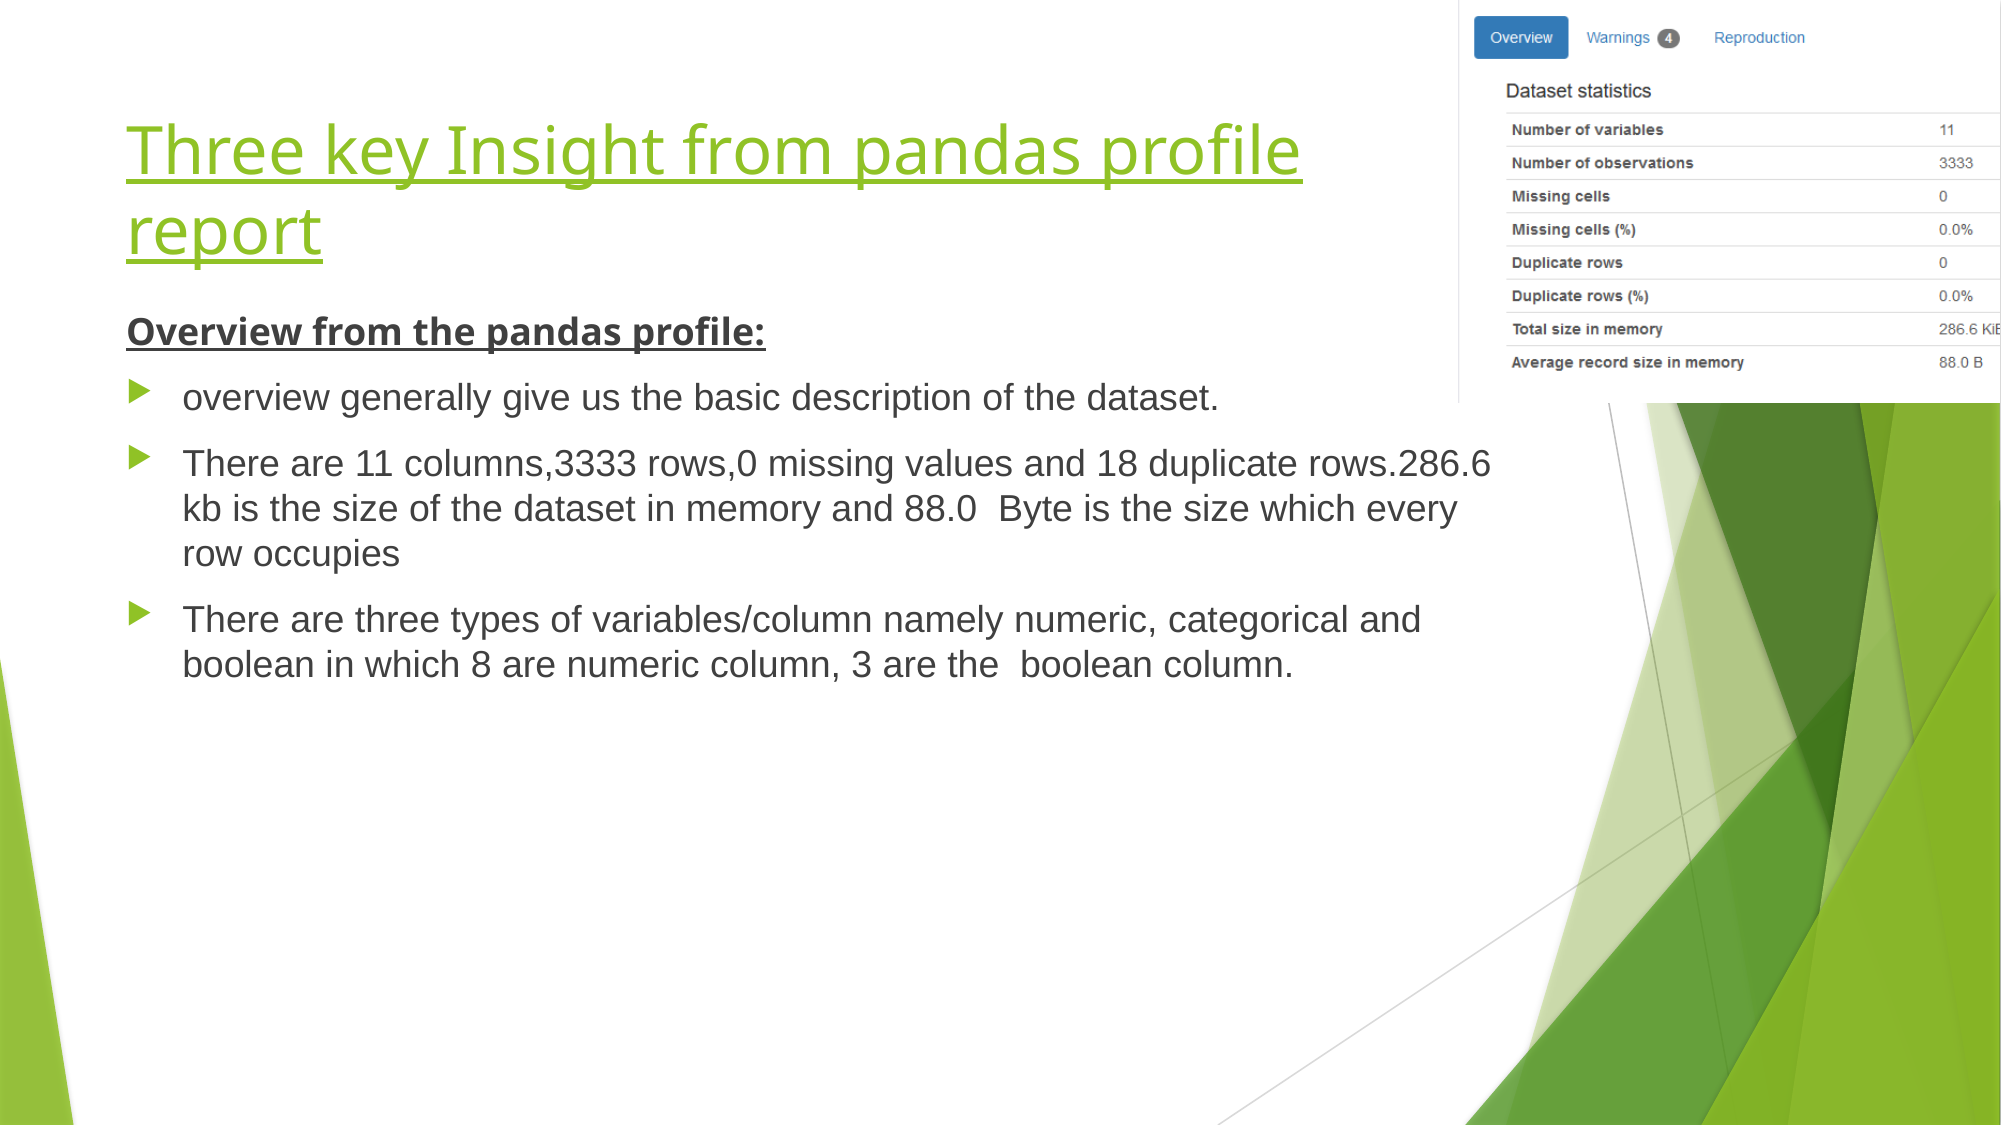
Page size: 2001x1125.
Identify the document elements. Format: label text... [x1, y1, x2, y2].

title Three key Insight from pandas profile report [111, 99, 1449, 299]
picture [1454, 0, 2000, 404]
list Overview from the pandas profile: overview generally give us the basic description of the dataset. There are 11 columns,3333 rows,0 missing values and 18 duplicate rows.286.6 kb is the size of the dataset in memory and 88.0 Byte is the size which every row occupies There are three types of variables/column namely numeric, categorical and boolean in which 8 are numeric column, 3 are the boolean column. [111, 299, 1522, 992]
